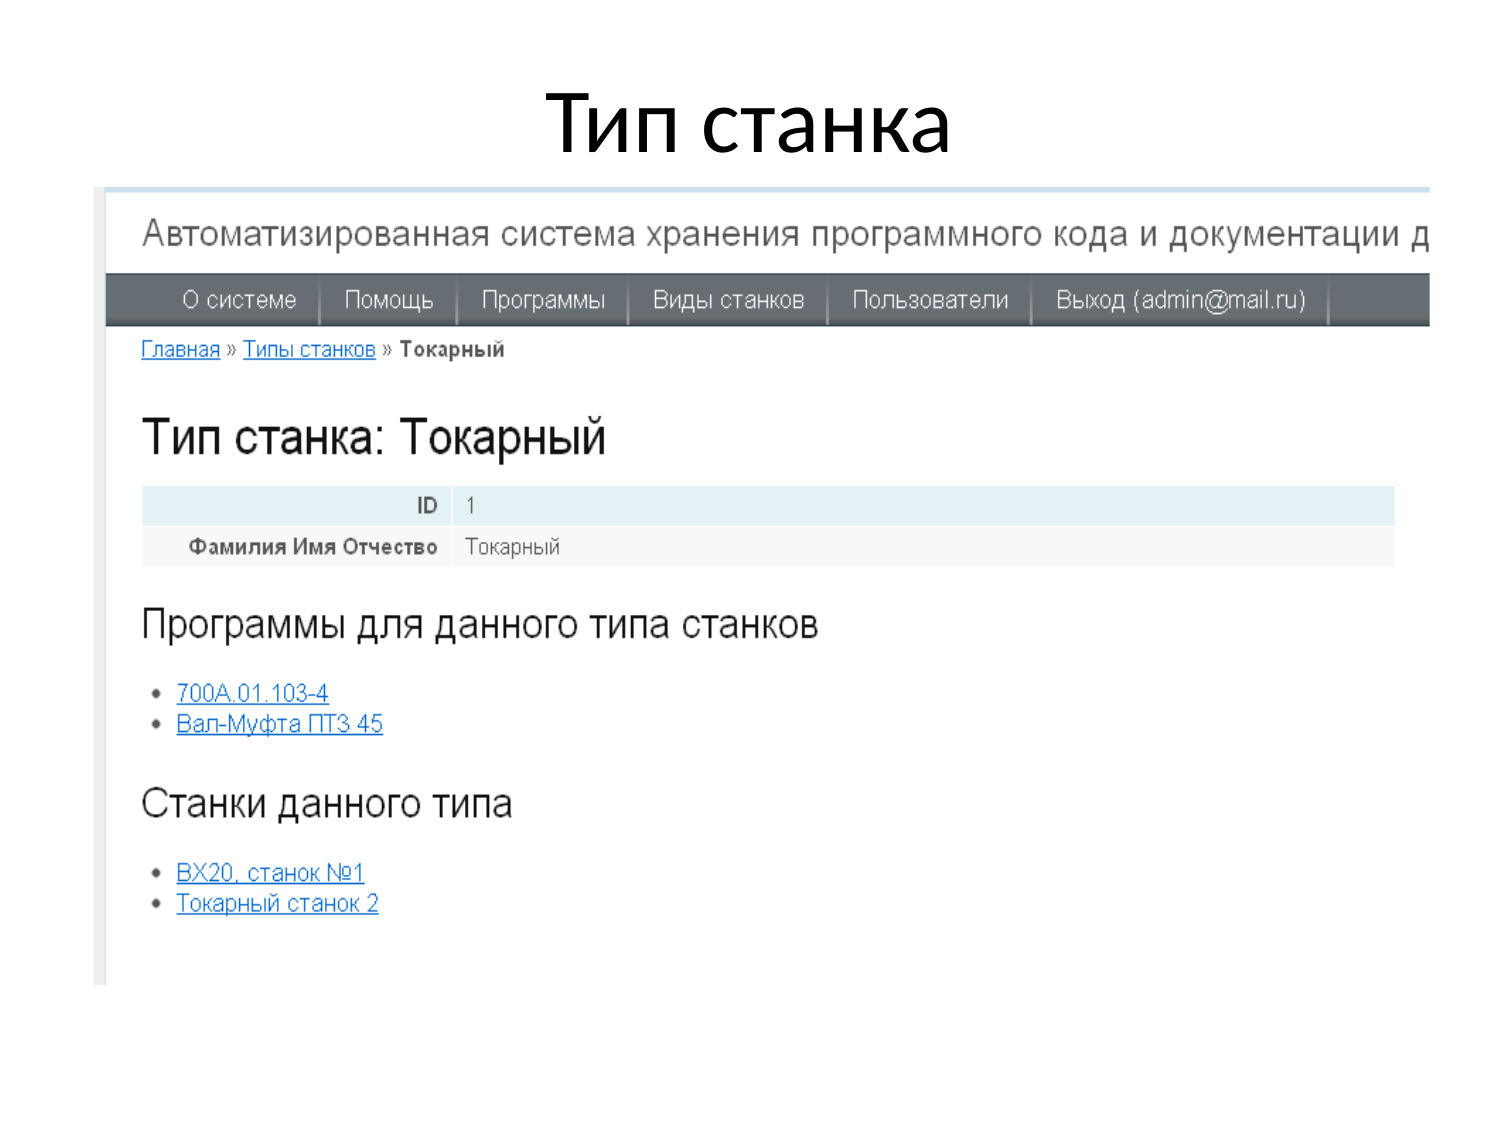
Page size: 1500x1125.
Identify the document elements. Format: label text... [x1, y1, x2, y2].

title Тип станка [75, 45, 1425, 188]
picture [93, 187, 1430, 985]
